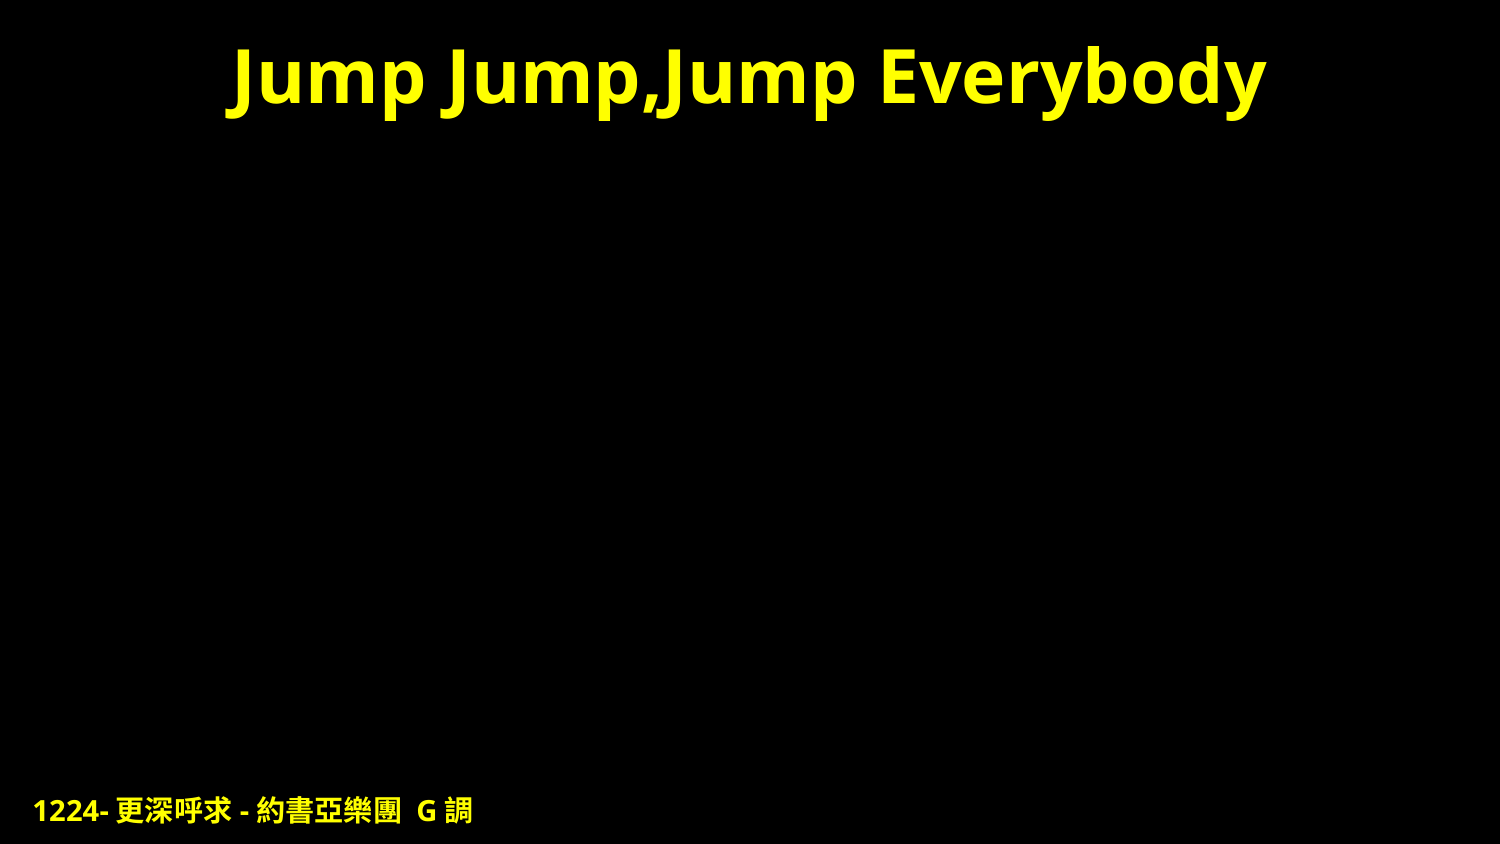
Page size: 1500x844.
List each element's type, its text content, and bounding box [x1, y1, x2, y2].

text_box 1224-更深呼求-約書亞樂團 G調 [17, 784, 774, 835]
title Jump Jump,Jump Everybody [0, 0, 1500, 237]
